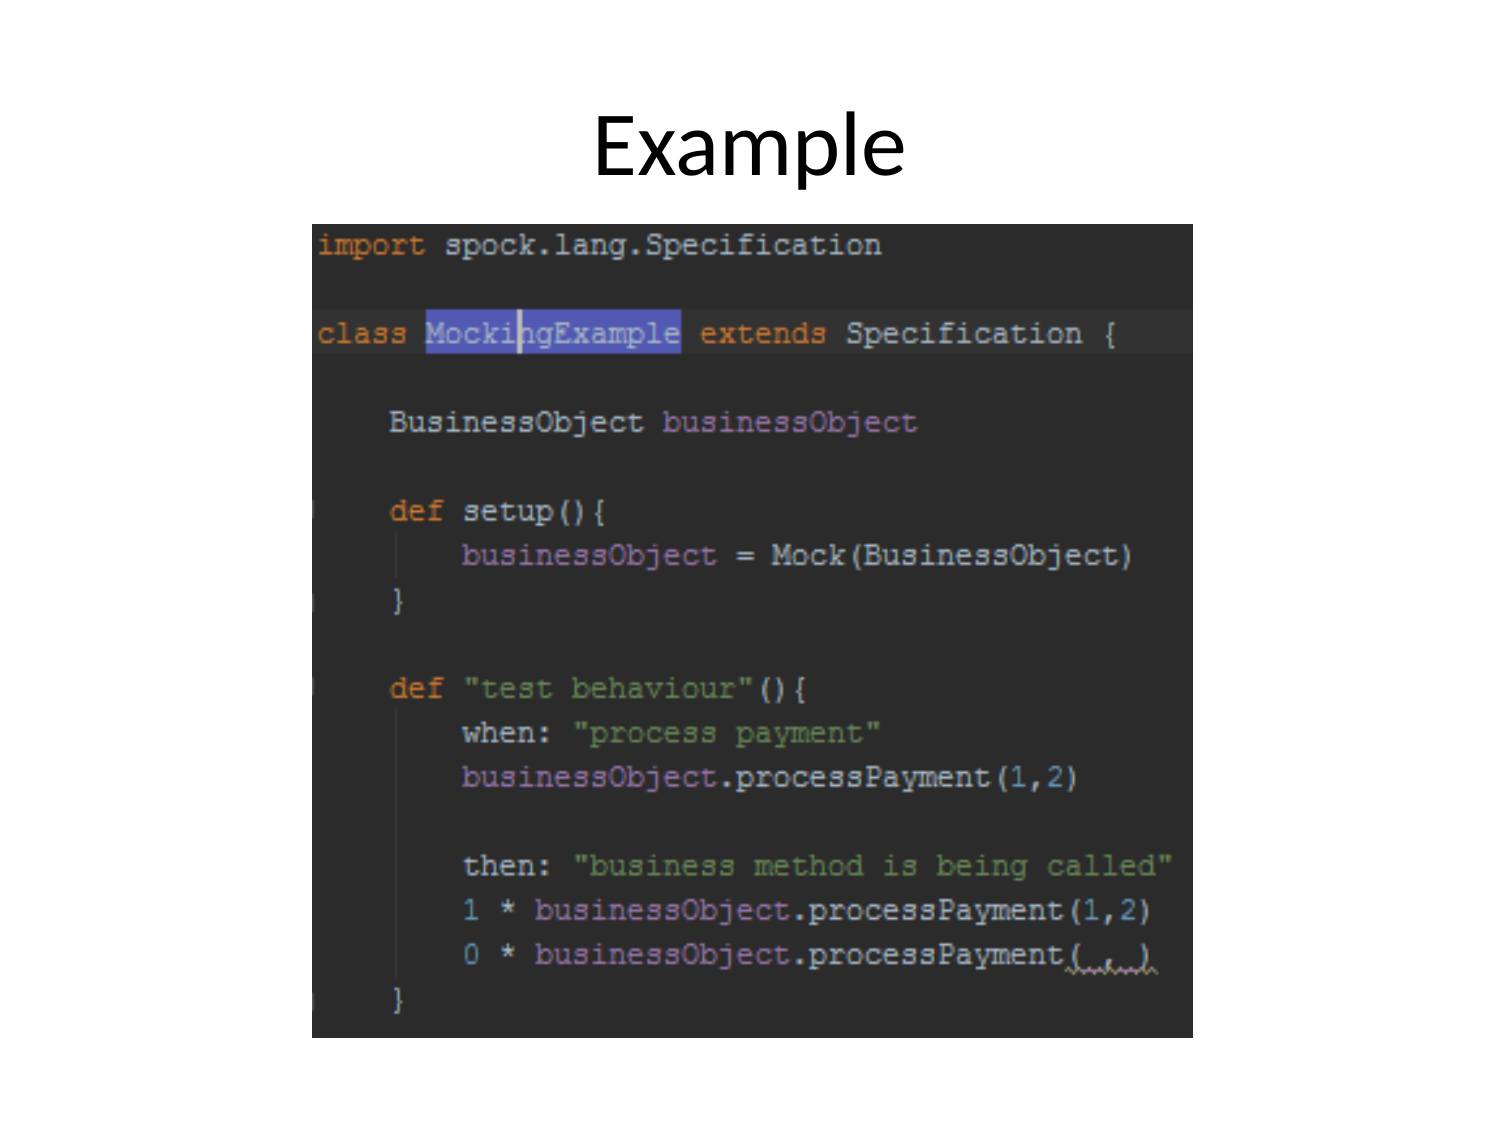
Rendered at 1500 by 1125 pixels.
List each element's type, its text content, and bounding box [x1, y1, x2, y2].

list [312, 224, 1193, 1038]
title Example [75, 45, 1425, 233]
